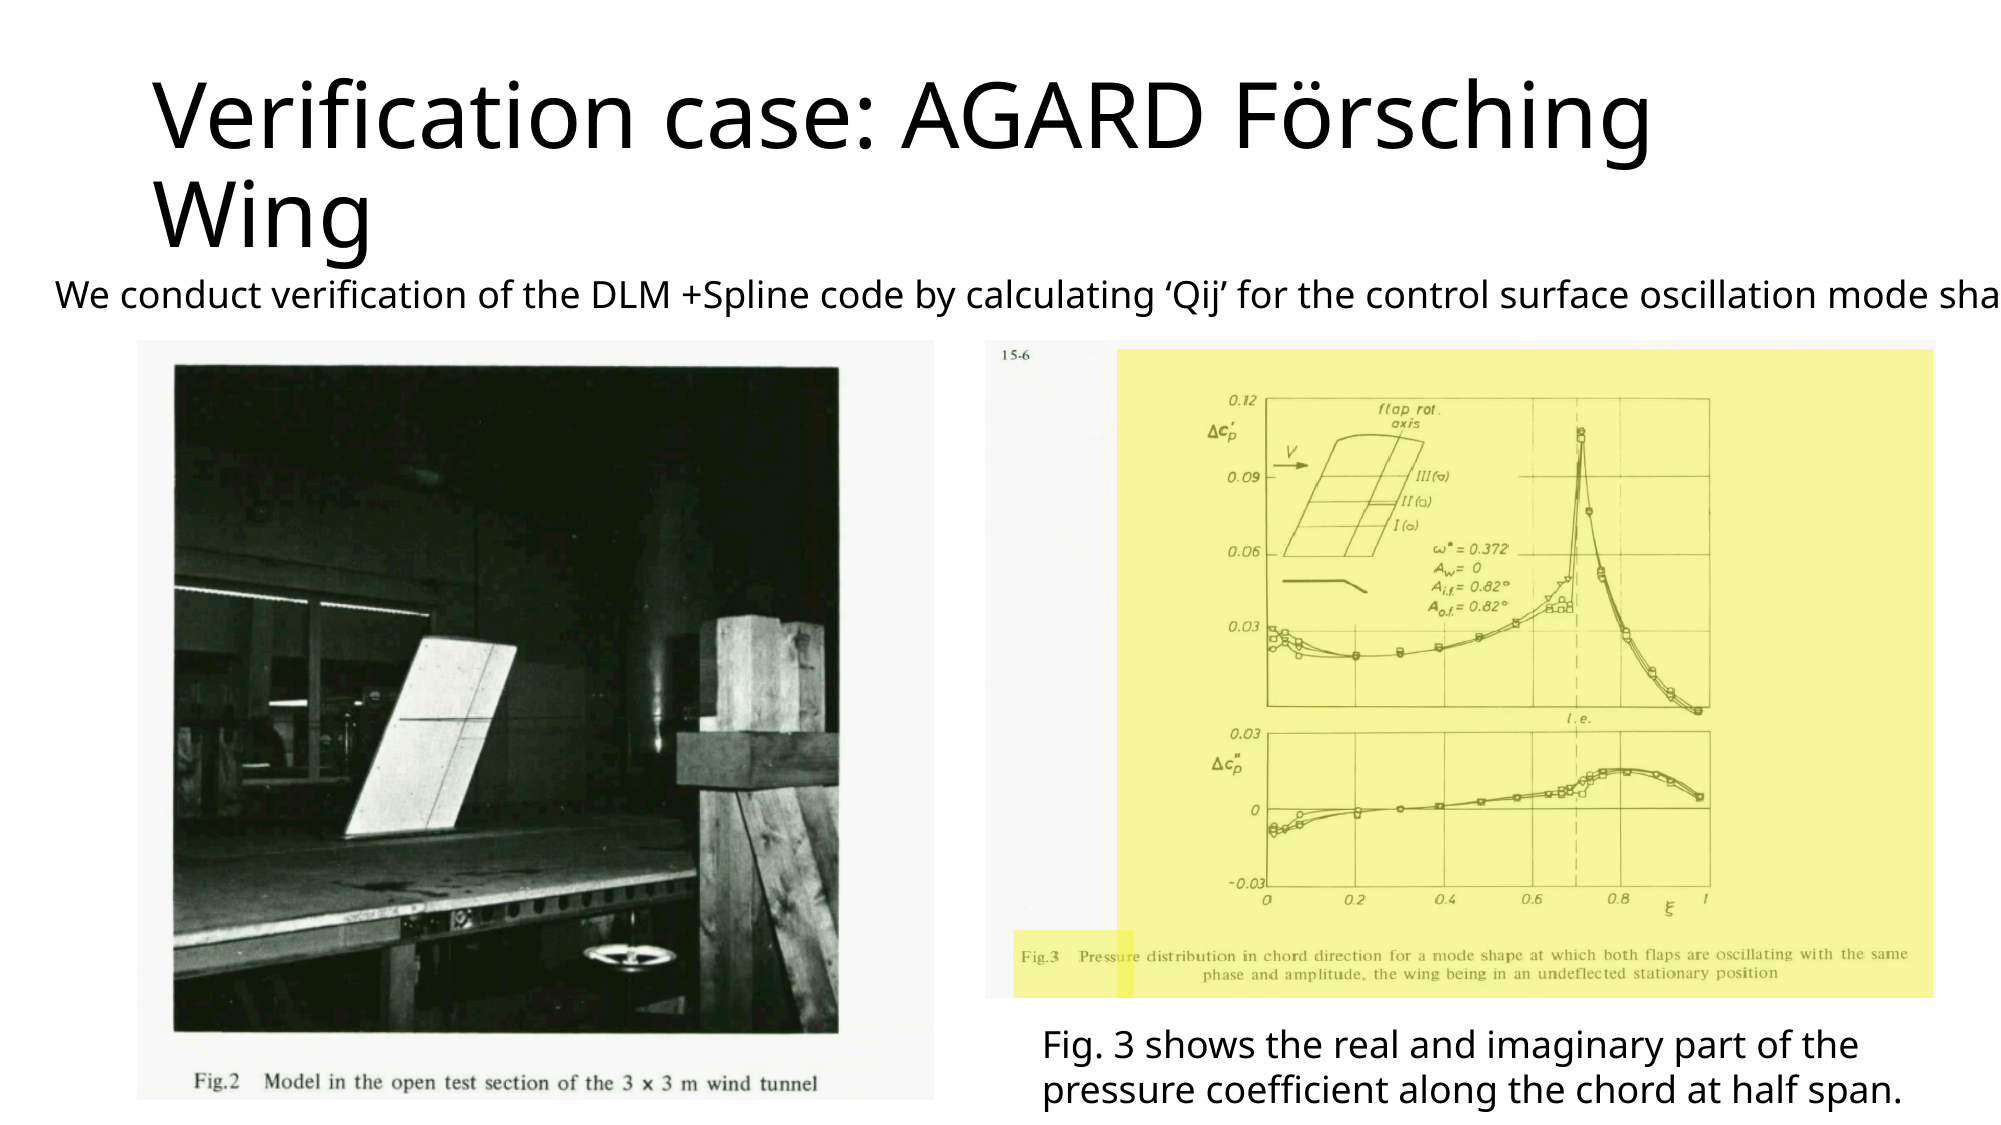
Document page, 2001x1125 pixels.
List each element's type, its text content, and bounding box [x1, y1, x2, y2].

title Verification case: AGARD Försching Wing [137, 59, 1863, 263]
picture [985, 339, 1936, 998]
text_box We conduct verification of the DLM +Spline code by calculating ‘Qij’ for the control surface oscillation mode shape. [40, 263, 2000, 324]
text_box Fig. 3 shows the real and imaginary part of the pressure coefficient along the chord at half span. [1027, 1013, 1936, 1119]
picture [136, 339, 935, 1100]
